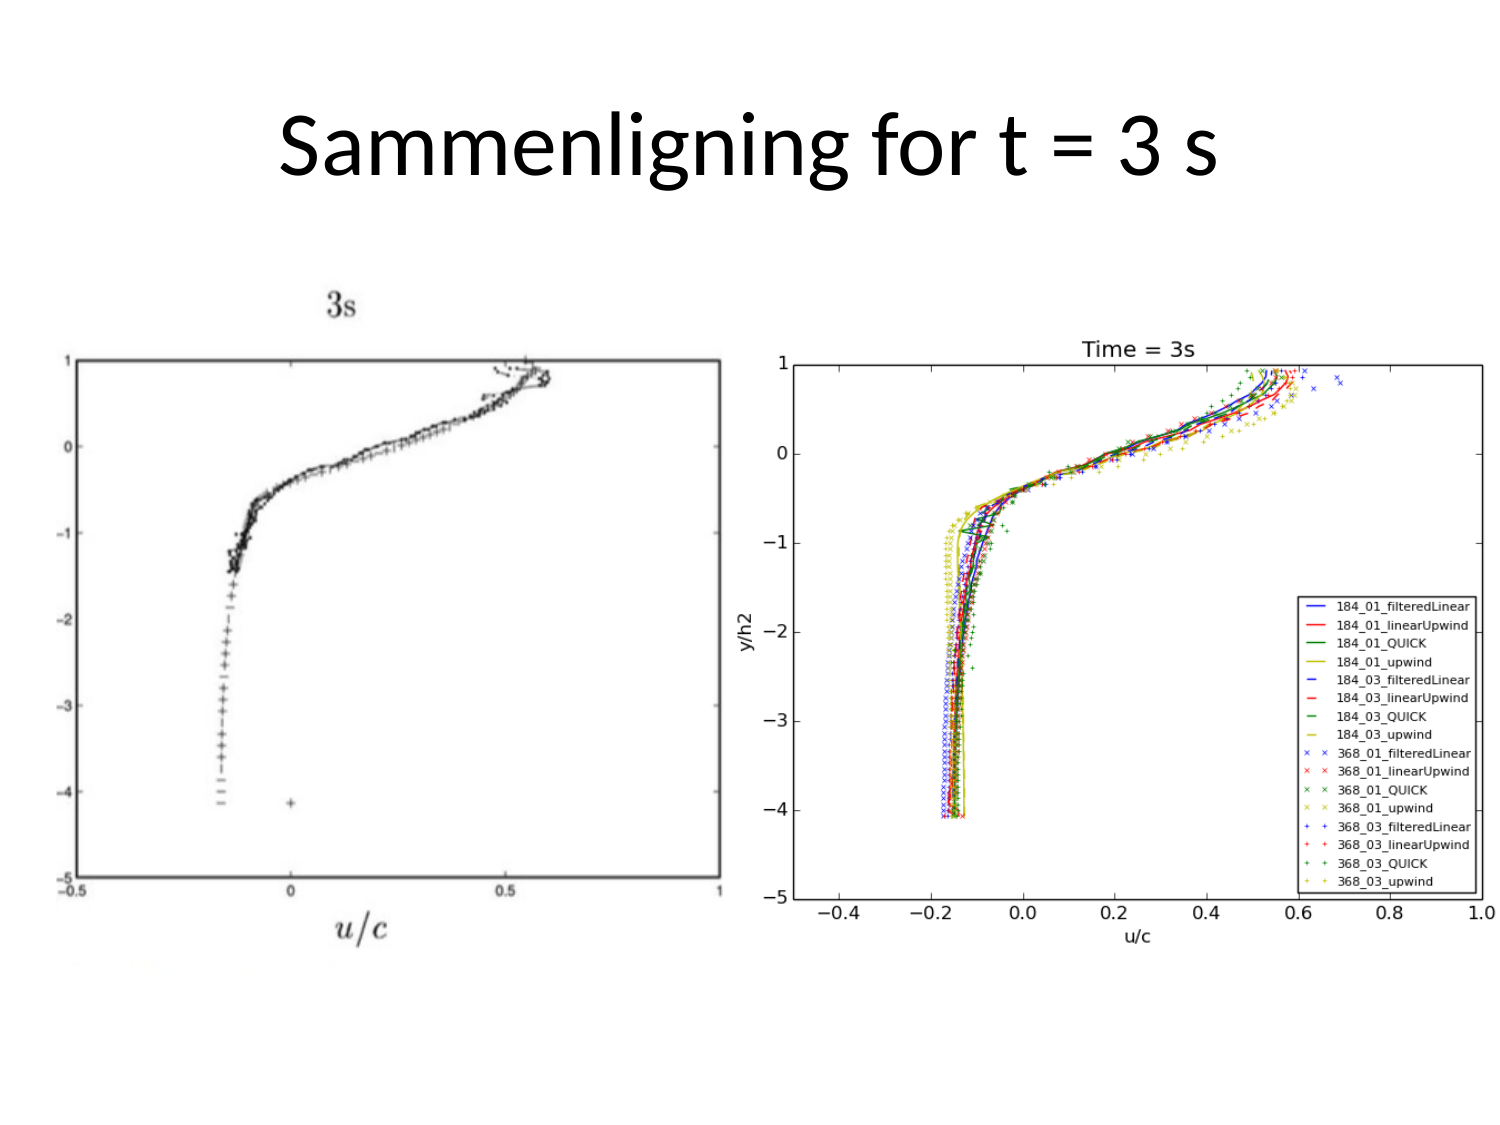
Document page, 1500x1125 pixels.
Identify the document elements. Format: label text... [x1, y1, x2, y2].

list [723, 291, 1500, 981]
picture [56, 270, 766, 975]
title Sammenligning for t = 3 s [75, 45, 1425, 233]
